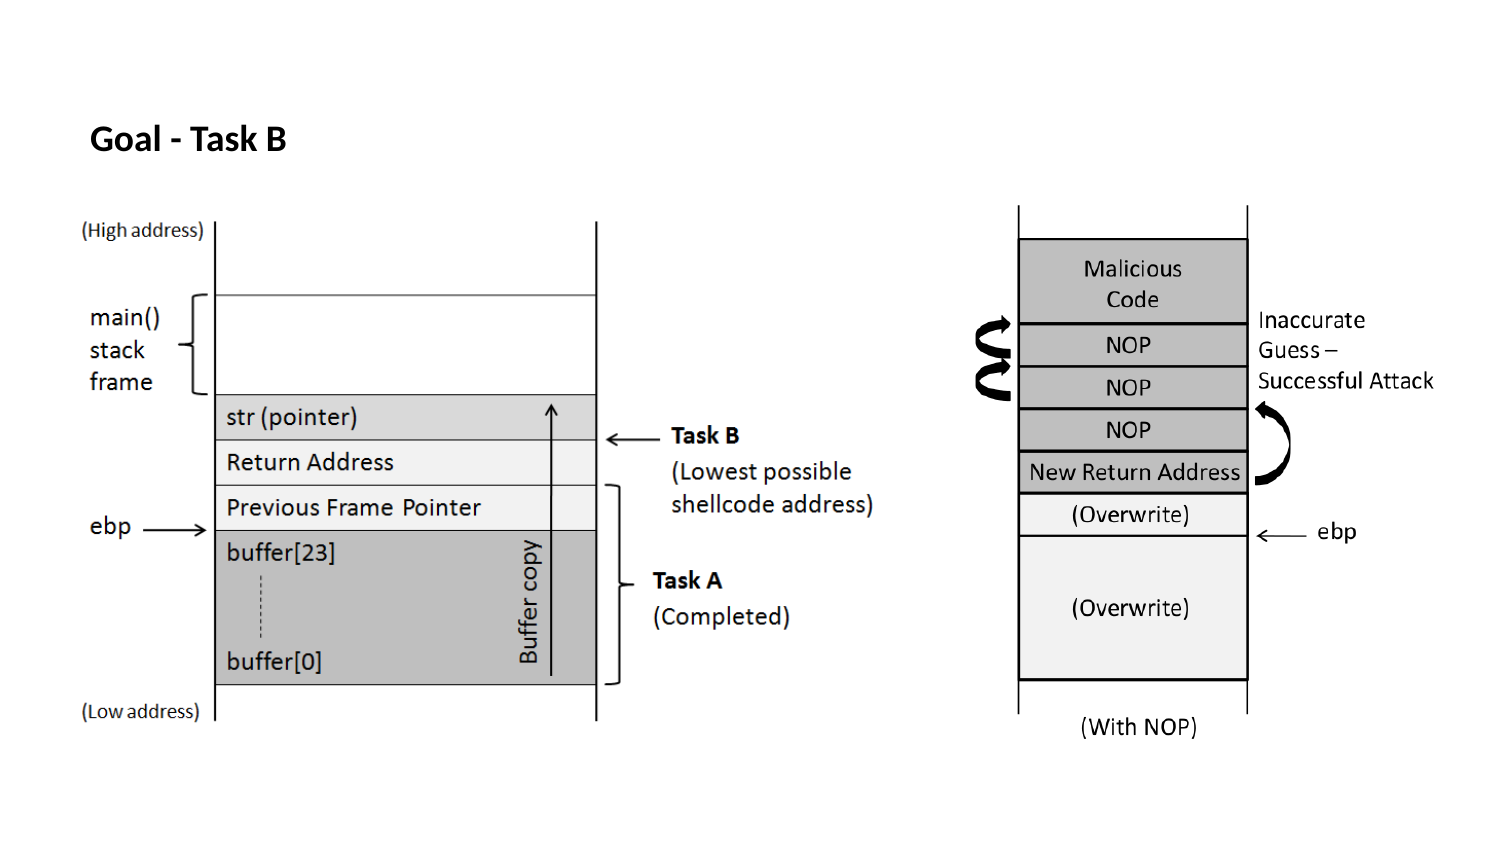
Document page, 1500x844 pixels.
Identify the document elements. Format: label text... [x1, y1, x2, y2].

picture [68, 205, 882, 749]
title Goal - Task B [75, 33, 1425, 175]
picture [958, 188, 1440, 766]
